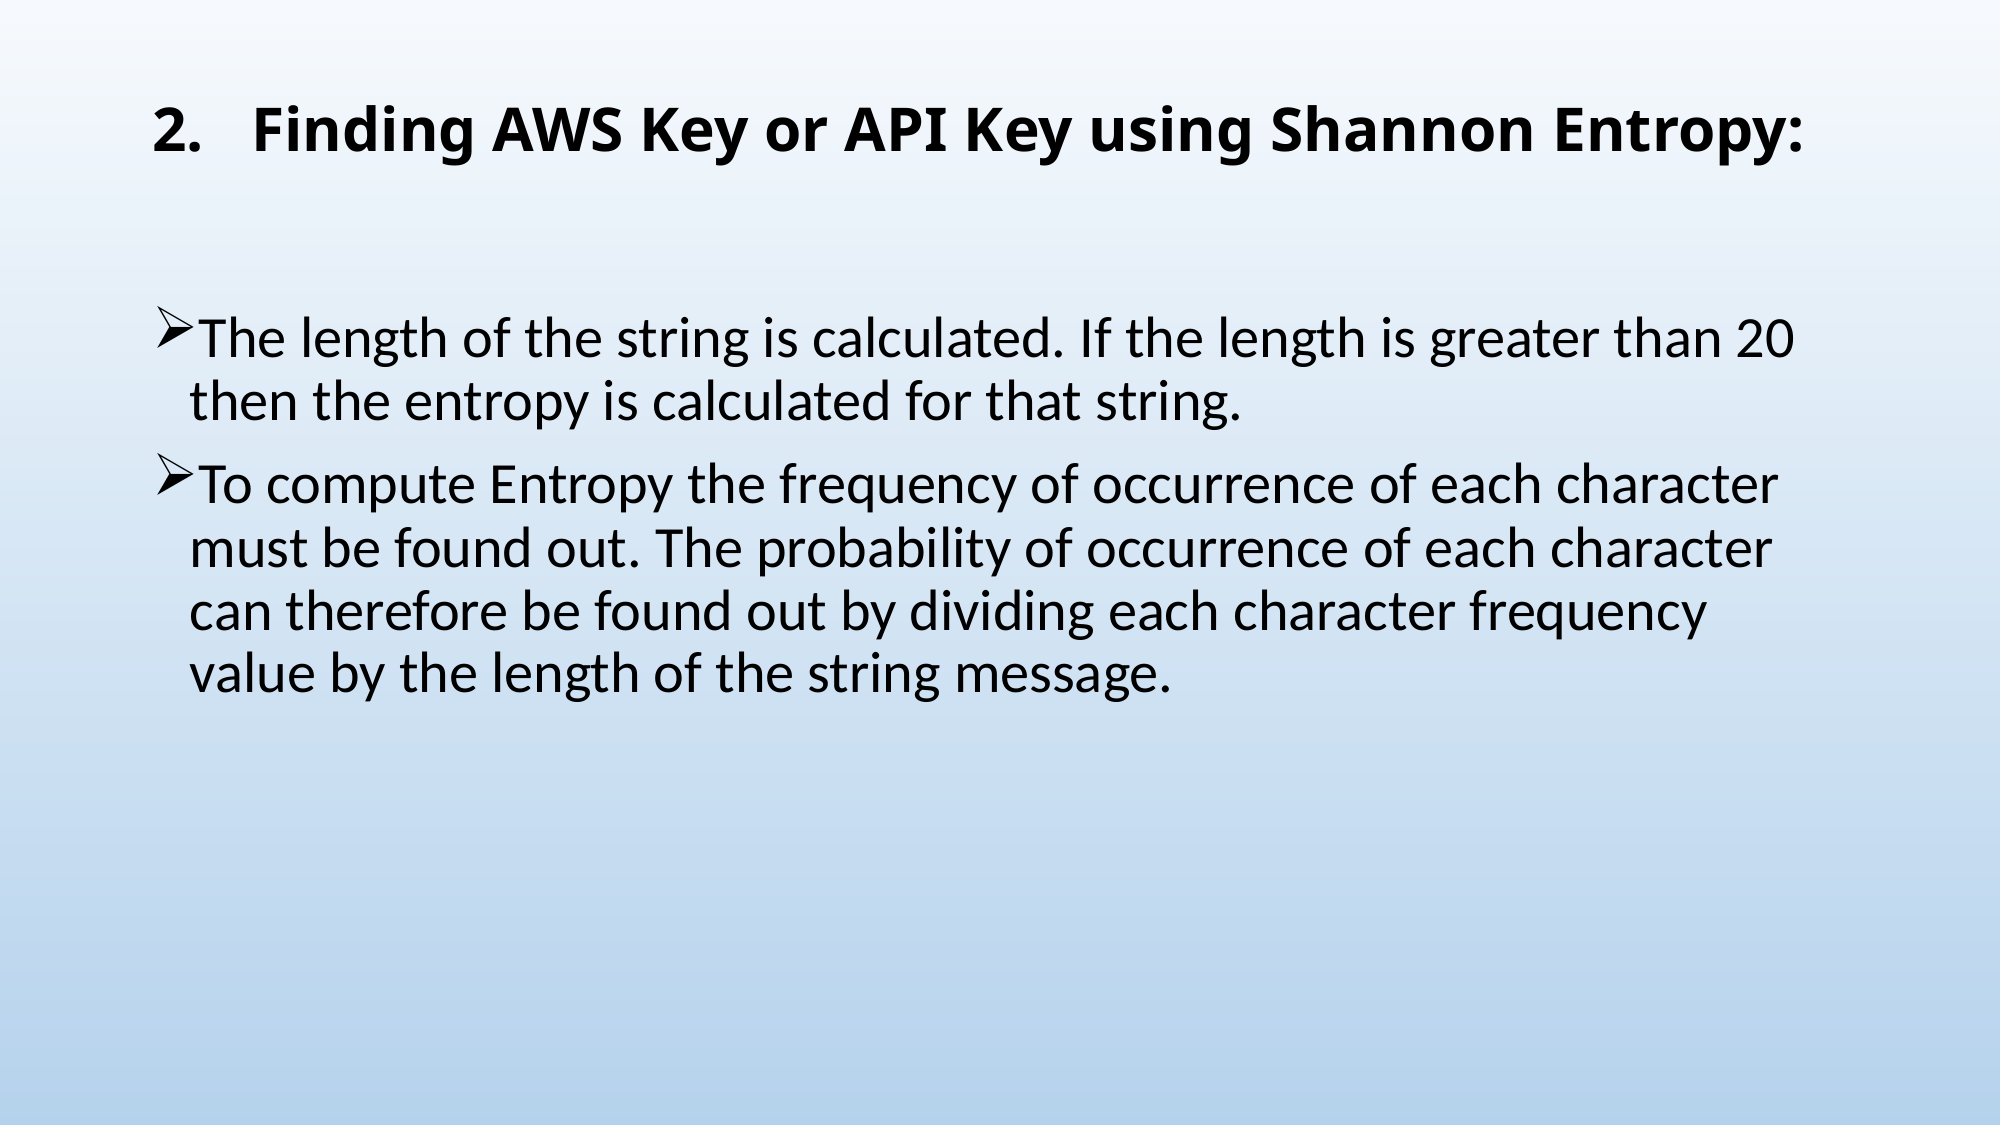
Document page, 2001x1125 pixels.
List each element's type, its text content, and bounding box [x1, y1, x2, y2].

list The length of the string is calculated. If the length is greater than 20 then the entropy is calculated for that string. To compute Entropy the frequency of occurrence of each character must be found out. The probability of occurrence of each character can therefore be found out by dividing each character frequency value by the length of the string message. [137, 299, 1863, 1014]
title 2. Finding AWS Key or API Key using Shannon Entropy: [137, 59, 1863, 278]
